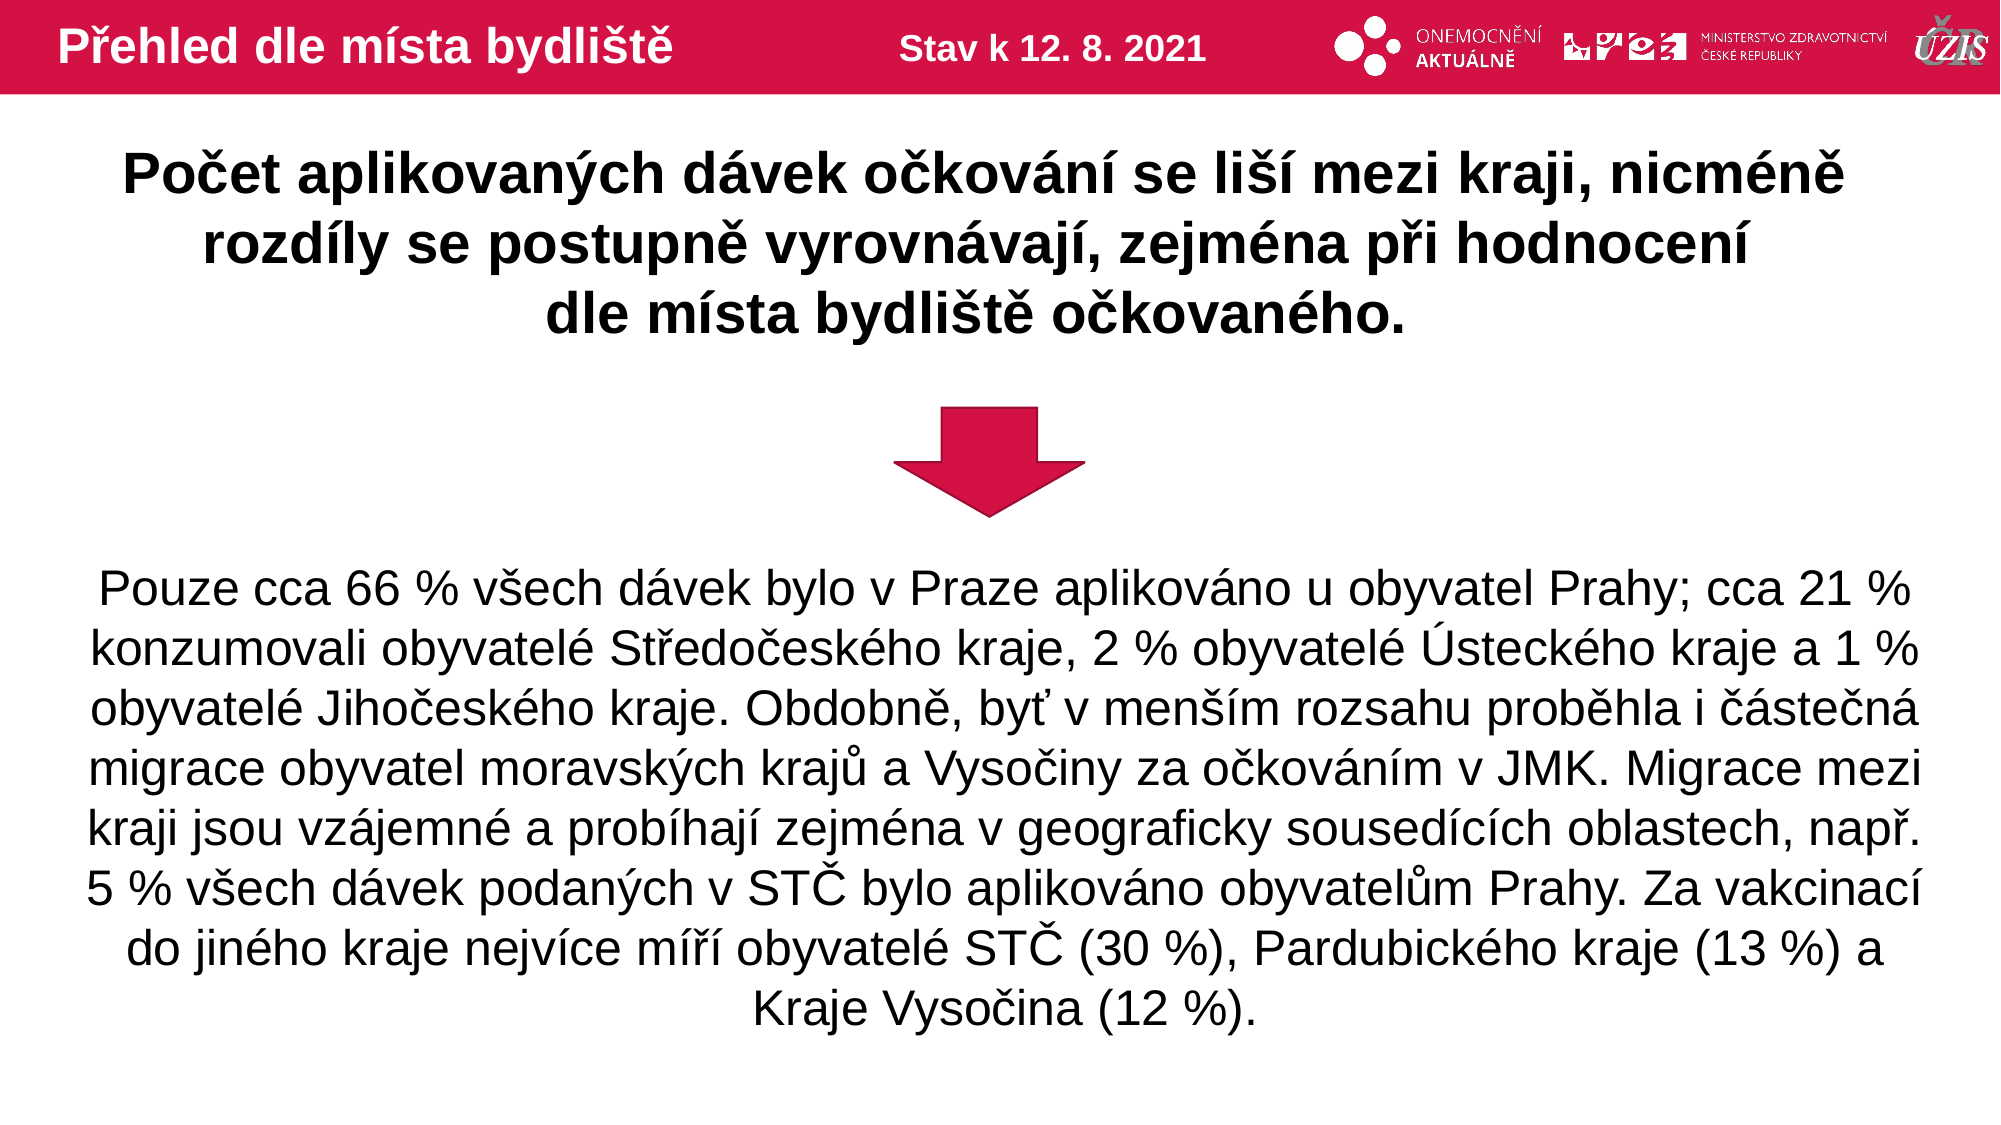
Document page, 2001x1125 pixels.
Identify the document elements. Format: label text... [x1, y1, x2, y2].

picture [1563, 31, 1888, 60]
text_box [893, 406, 1086, 518]
text_box Stav k 12. 8. 2021 [884, 16, 1329, 77]
picture [1915, 15, 1989, 66]
text_box Pouze cca 66 % všech dávek bylo v Praze aplikováno u obyvatel Prahy; cca 21 % konzumovali obyvatelé Středočeského kraje, 2 % obyvatelé Ústeckého kraje a 1 % obyvatelé Jihočeského kraje. Obdobně, byť v menším rozsahu proběhla i částečná migrace obyvatel moravských krajů a Vysočiny za očkováním v JMK. Migrace mezi kraji jsou vzájemné a probíhají zejména v geograficky sousedících oblastech, např. 5 % všech dávek podaných v STČ bylo aplikováno obyvatelům Prahy. Za vakcinací do jiného kraje nejvíce míří obyvatelé STČ (30 %), Pardubického kraje (13 %) a Kraje Vysočina (12 %). [62, 547, 1949, 1043]
text_box Počet aplikovaných dávek očkování se liší mezi kraji, nicméně rozdíly se postupně vyrovnávají, zejména při hodnocení dle místa bydliště očkovaného. [67, 127, 1903, 353]
picture [1334, 16, 1542, 76]
title Přehled dle místa bydliště [42, 0, 1262, 95]
